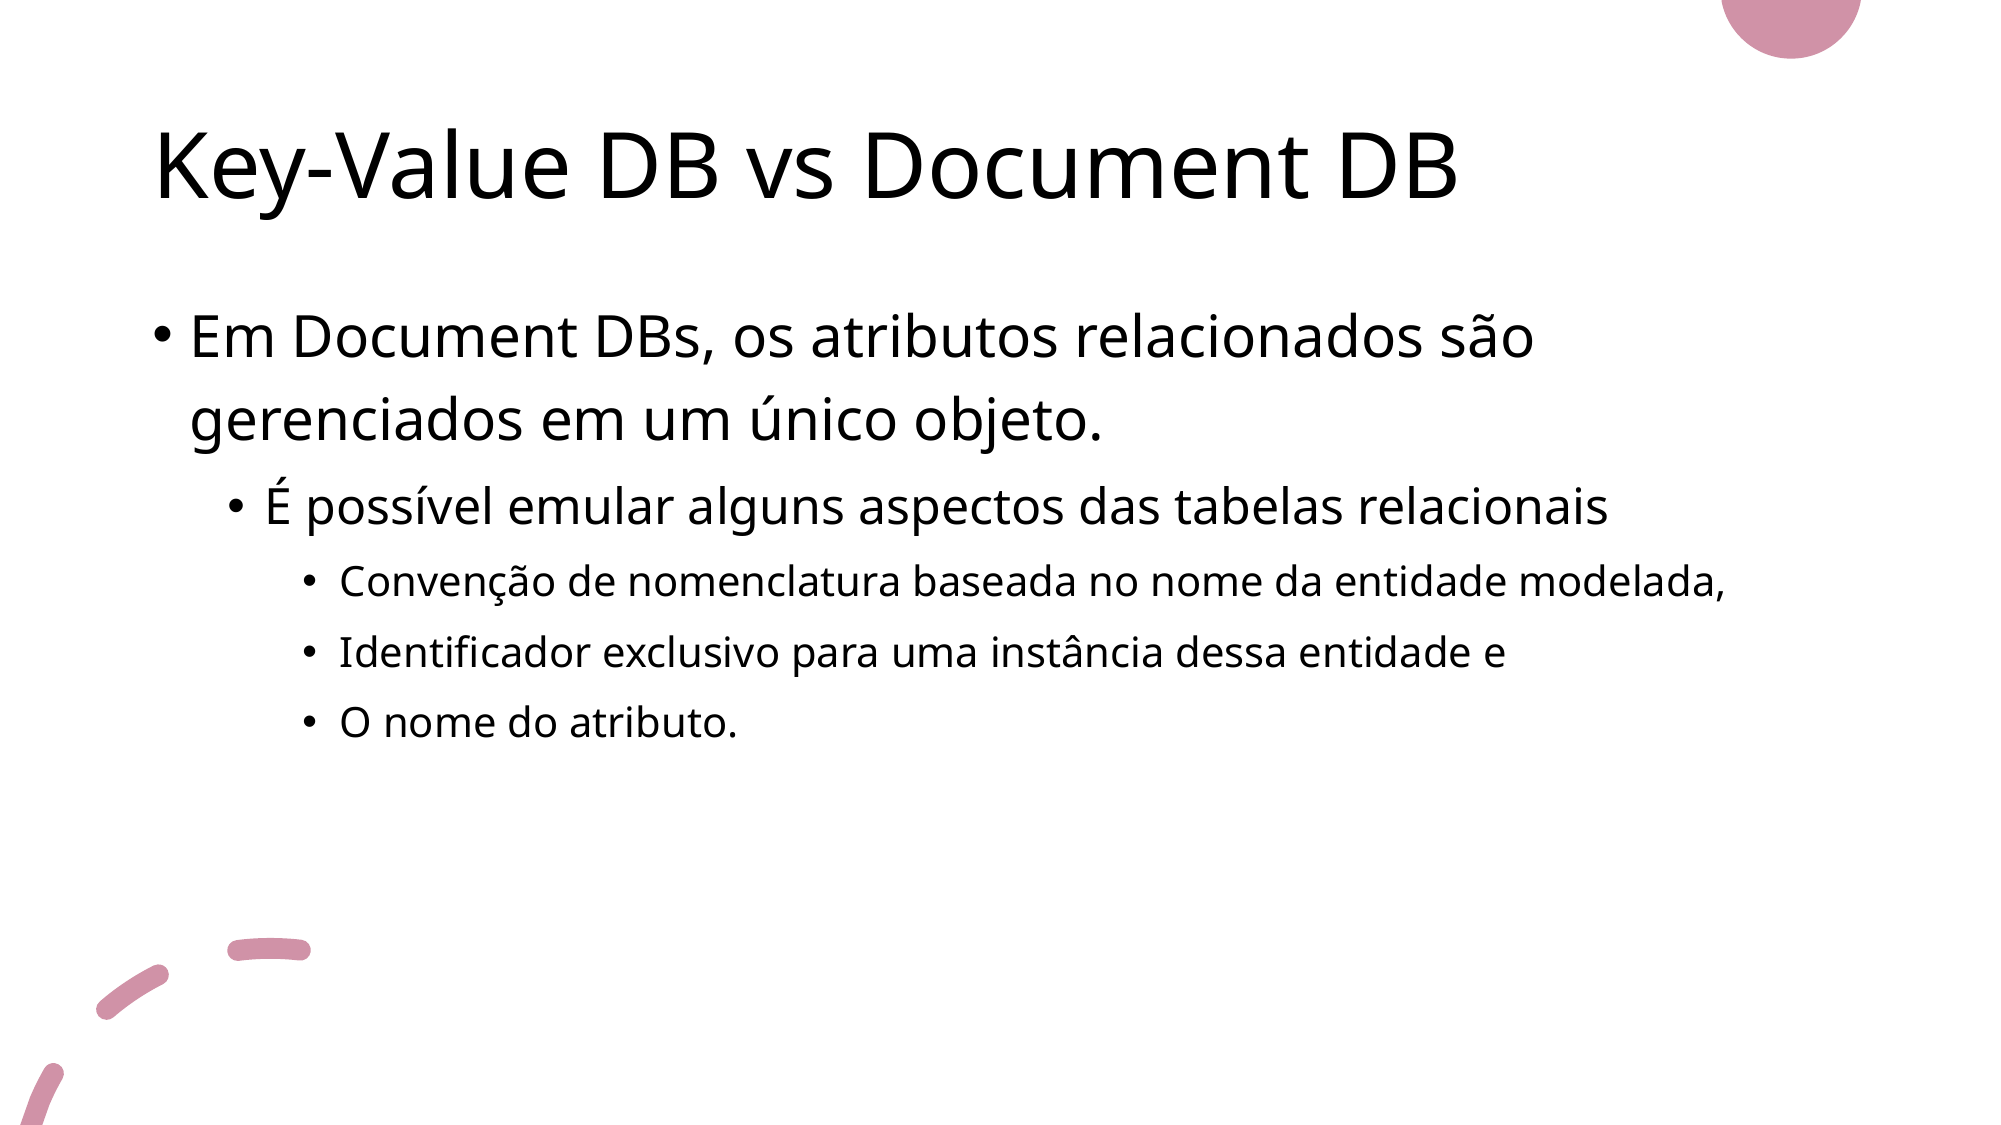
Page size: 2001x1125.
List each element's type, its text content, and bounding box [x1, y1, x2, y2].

title Key-Value DB vs Document DB [137, 59, 1863, 277]
list Em Document DBs, os atributos relacionados são gerenciados em um único objeto. É possível emular alguns aspectos das tabelas relacionais Convenção de nomenclatura baseada no nome da entidade modelada, Identificador exclusivo para uma instância dessa entidade e O nome do atributo. [137, 277, 1863, 1024]
